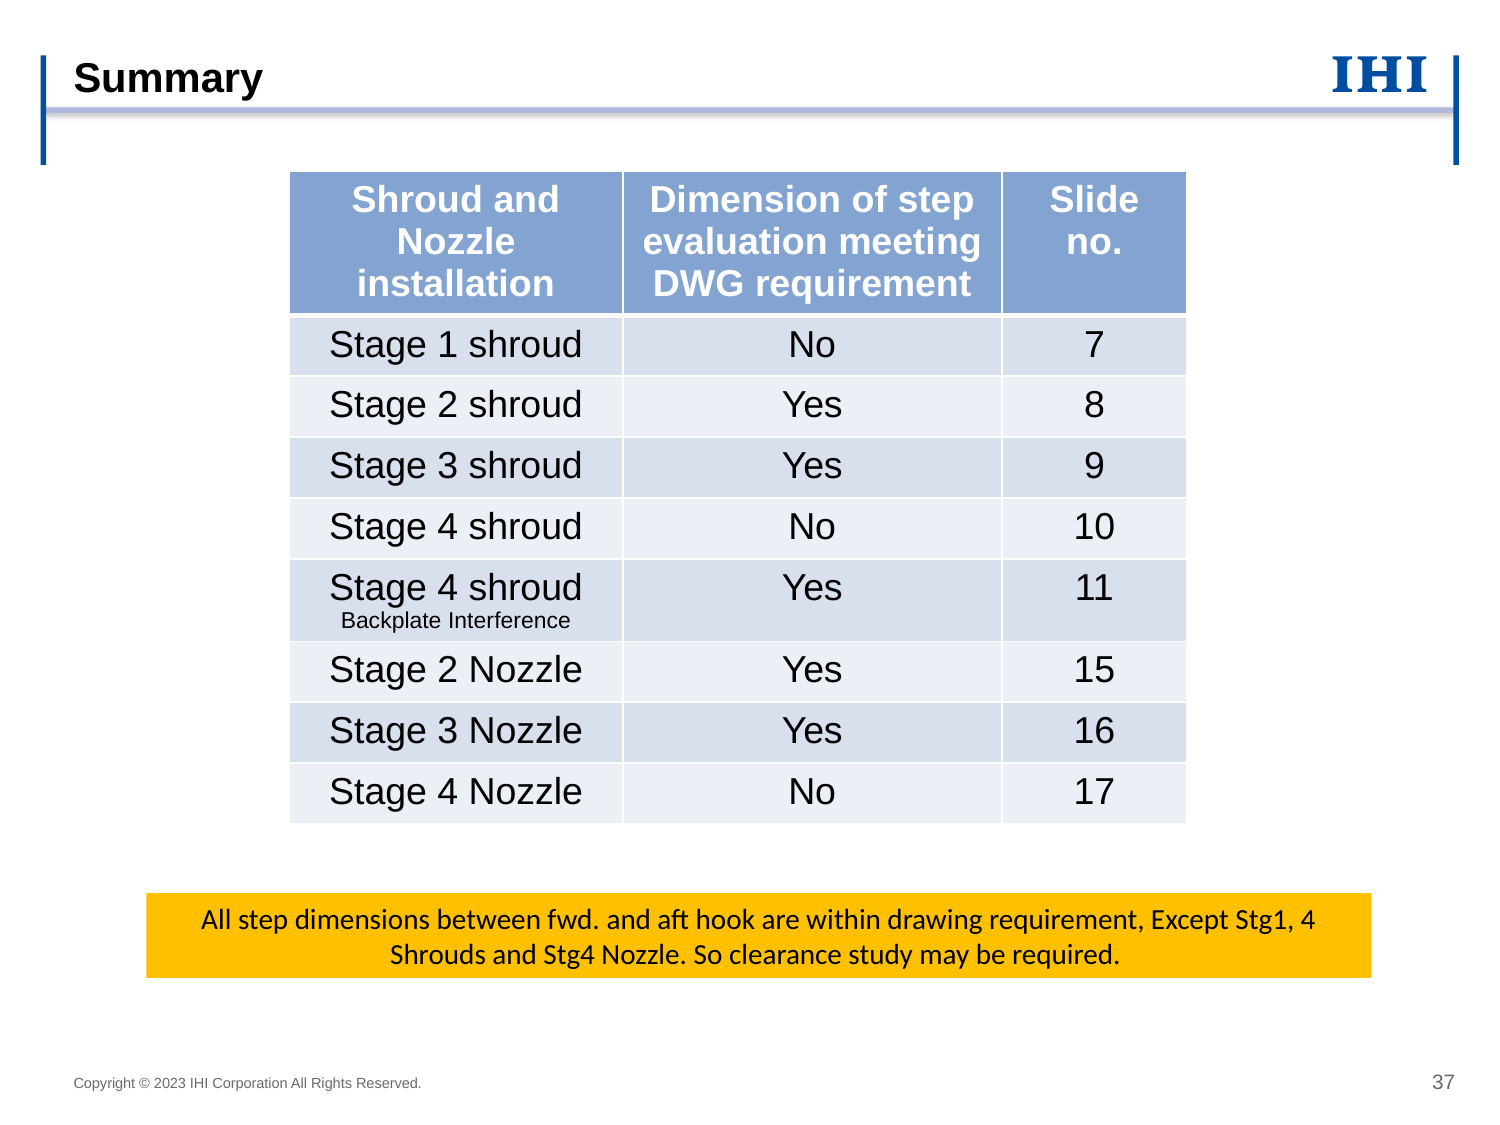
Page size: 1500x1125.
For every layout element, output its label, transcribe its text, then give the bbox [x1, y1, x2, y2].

table_cell 17 [1003, 764, 1186, 823]
table_cell Yes [624, 377, 1001, 436]
table_cell 10 [1003, 499, 1186, 558]
title Summary [73, 50, 1297, 103]
table_cell Stage 2 shroud [290, 377, 622, 436]
table_cell 7 [1003, 318, 1186, 375]
table_header Shroud and Nozzle installation [290, 172, 622, 313]
table_cell Stage 1 shroud [290, 318, 622, 375]
table_header Dimension of step evaluation meeting DWG requirement [624, 172, 1001, 313]
table_cell Yes [624, 703, 1001, 762]
table_header Slide no. [1003, 172, 1186, 313]
table_cell 11 [1003, 560, 1186, 641]
table_cell Stage 3 Nozzle [290, 703, 622, 762]
table_cell Yes [624, 642, 1001, 701]
table_cell 16 [1003, 703, 1186, 762]
footer Copyright © 2023 IHI Corporation All Rights Reserved. [73, 1067, 456, 1101]
table_cell Stage 2 Nozzle [290, 642, 622, 701]
table_cell No [624, 318, 1001, 375]
table_cell No [624, 499, 1001, 558]
table_cell 8 [1003, 377, 1186, 436]
table_cell 9 [1003, 438, 1186, 497]
table_cell Stage 4 Nozzle [290, 764, 622, 823]
table_cell Stage 3 shroud [290, 438, 622, 497]
table_cell Yes [624, 438, 1001, 497]
table_cell 15 [1003, 642, 1186, 701]
text_box All step dimensions between fwd. and aft hook are within drawing requirement, Except Stg1, 4 Shrouds and Stg4 Nozzle. So clearance study may be required. [146, 893, 1372, 978]
table_cell Yes [624, 560, 1001, 641]
table_cell No [624, 764, 1001, 823]
slide_number 37 [1393, 1067, 1470, 1101]
table_cell Stage 4 shroud Backplate Interference [290, 560, 622, 641]
table_cell Stage 4 shroud [290, 499, 622, 558]
